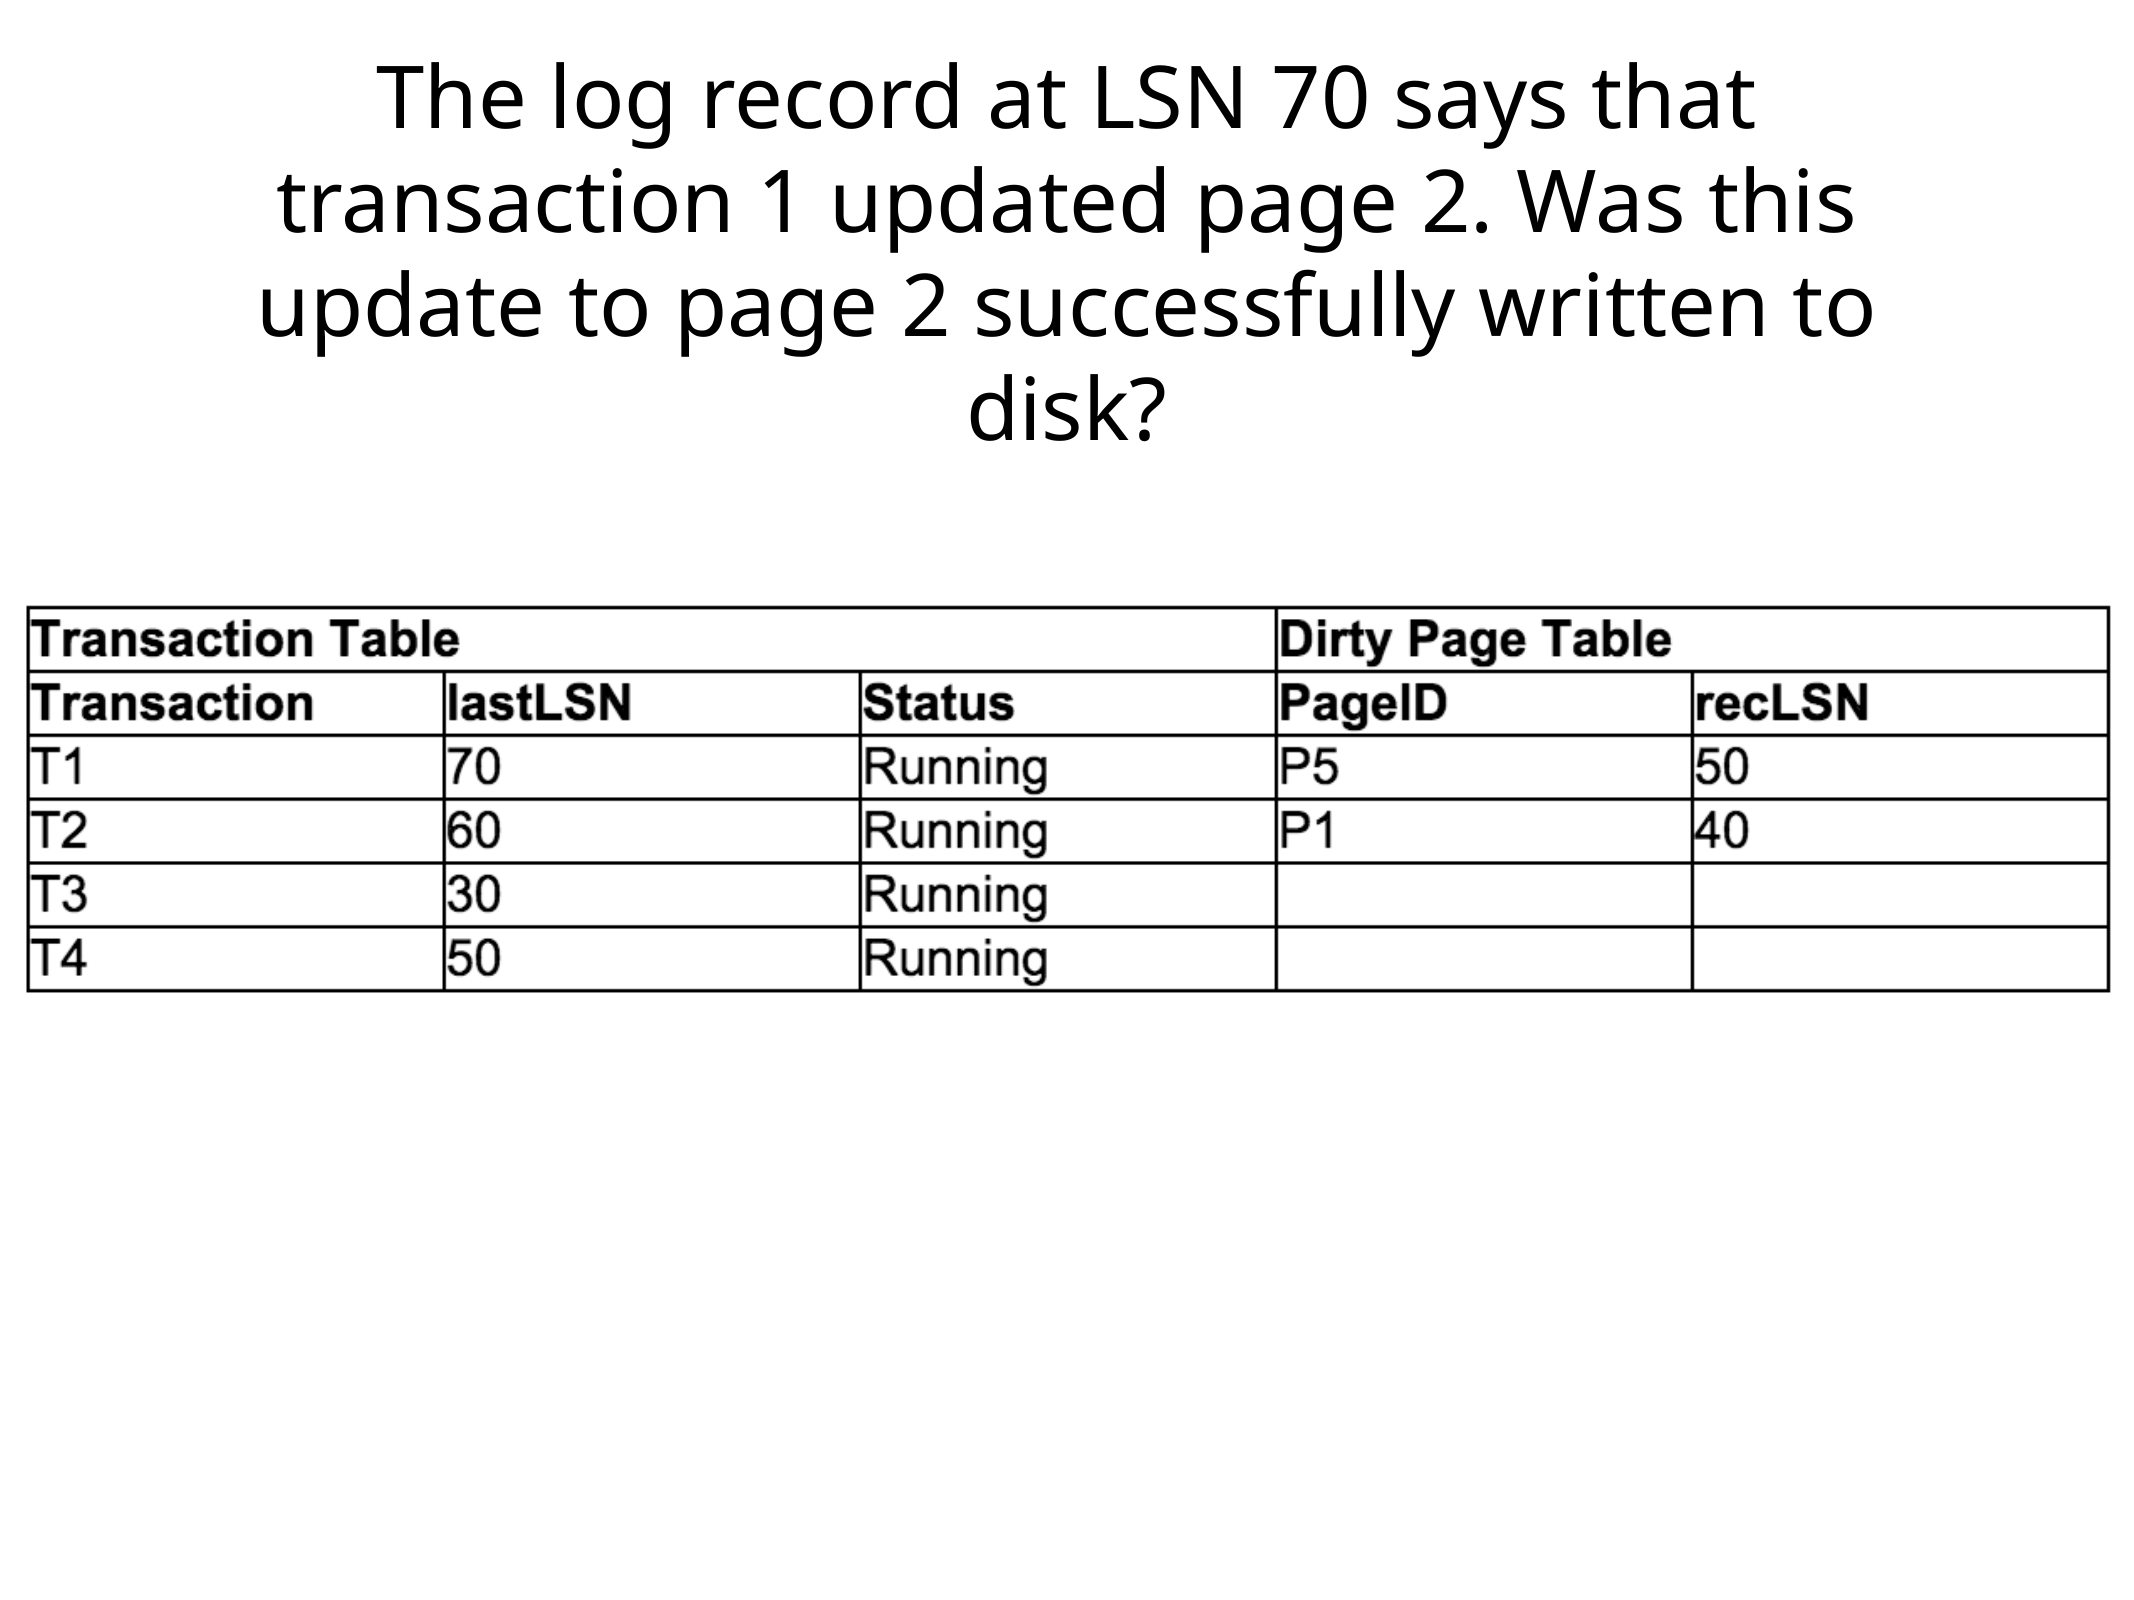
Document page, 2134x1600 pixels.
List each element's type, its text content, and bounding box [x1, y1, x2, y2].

title The log record at LSN 70 says that transaction 1 updated page 2. Was this update to page 2 successfully written to disk? [155, 72, 1978, 428]
picture [0, 576, 2134, 1024]
